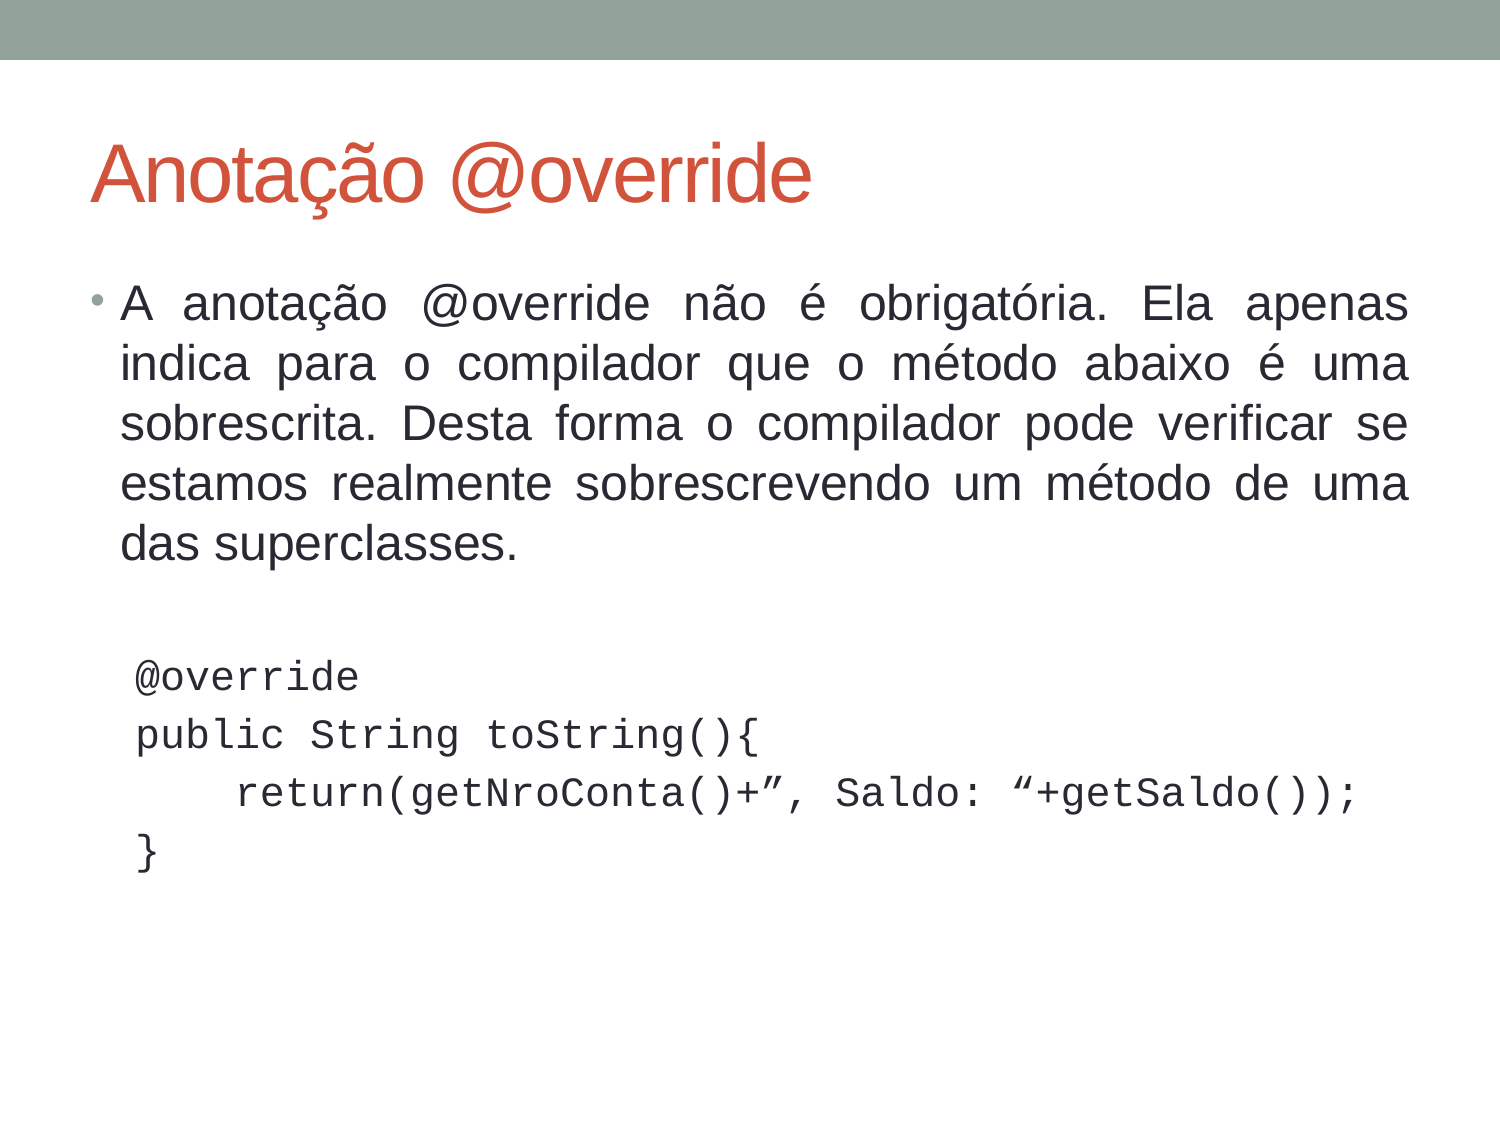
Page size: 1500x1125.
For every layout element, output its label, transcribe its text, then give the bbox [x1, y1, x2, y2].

title Anotação @override [75, 87, 1425, 250]
list A anotação @override não é obrigatória. Ela apenas indica para o compilador que o método abaixo é uma sobrescrita. Desta forma o compilador pode verificar se estamos realmente sobrescrevendo um método de uma das superclasses. @override public String toString(){ return(getNroConta()+”, Saldo: “+getSaldo()); } [75, 262, 1425, 1063]
